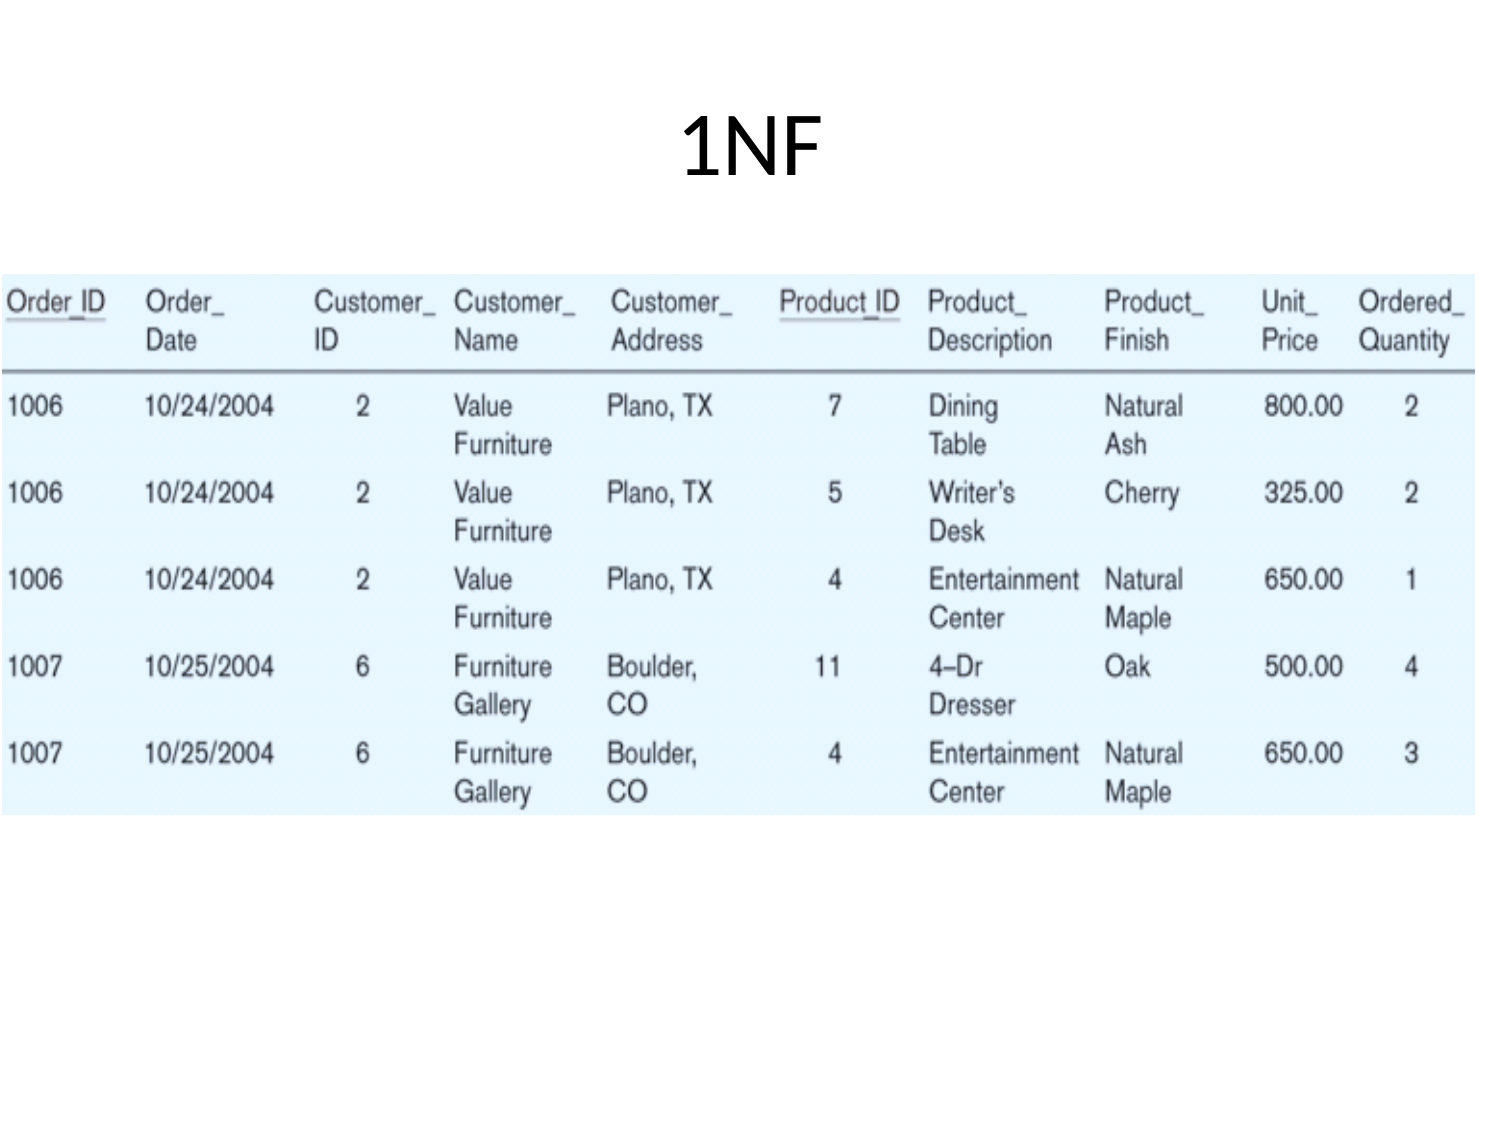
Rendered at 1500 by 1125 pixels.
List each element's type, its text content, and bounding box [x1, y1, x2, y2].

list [2, 274, 1476, 815]
title 1NF [75, 45, 1425, 233]
